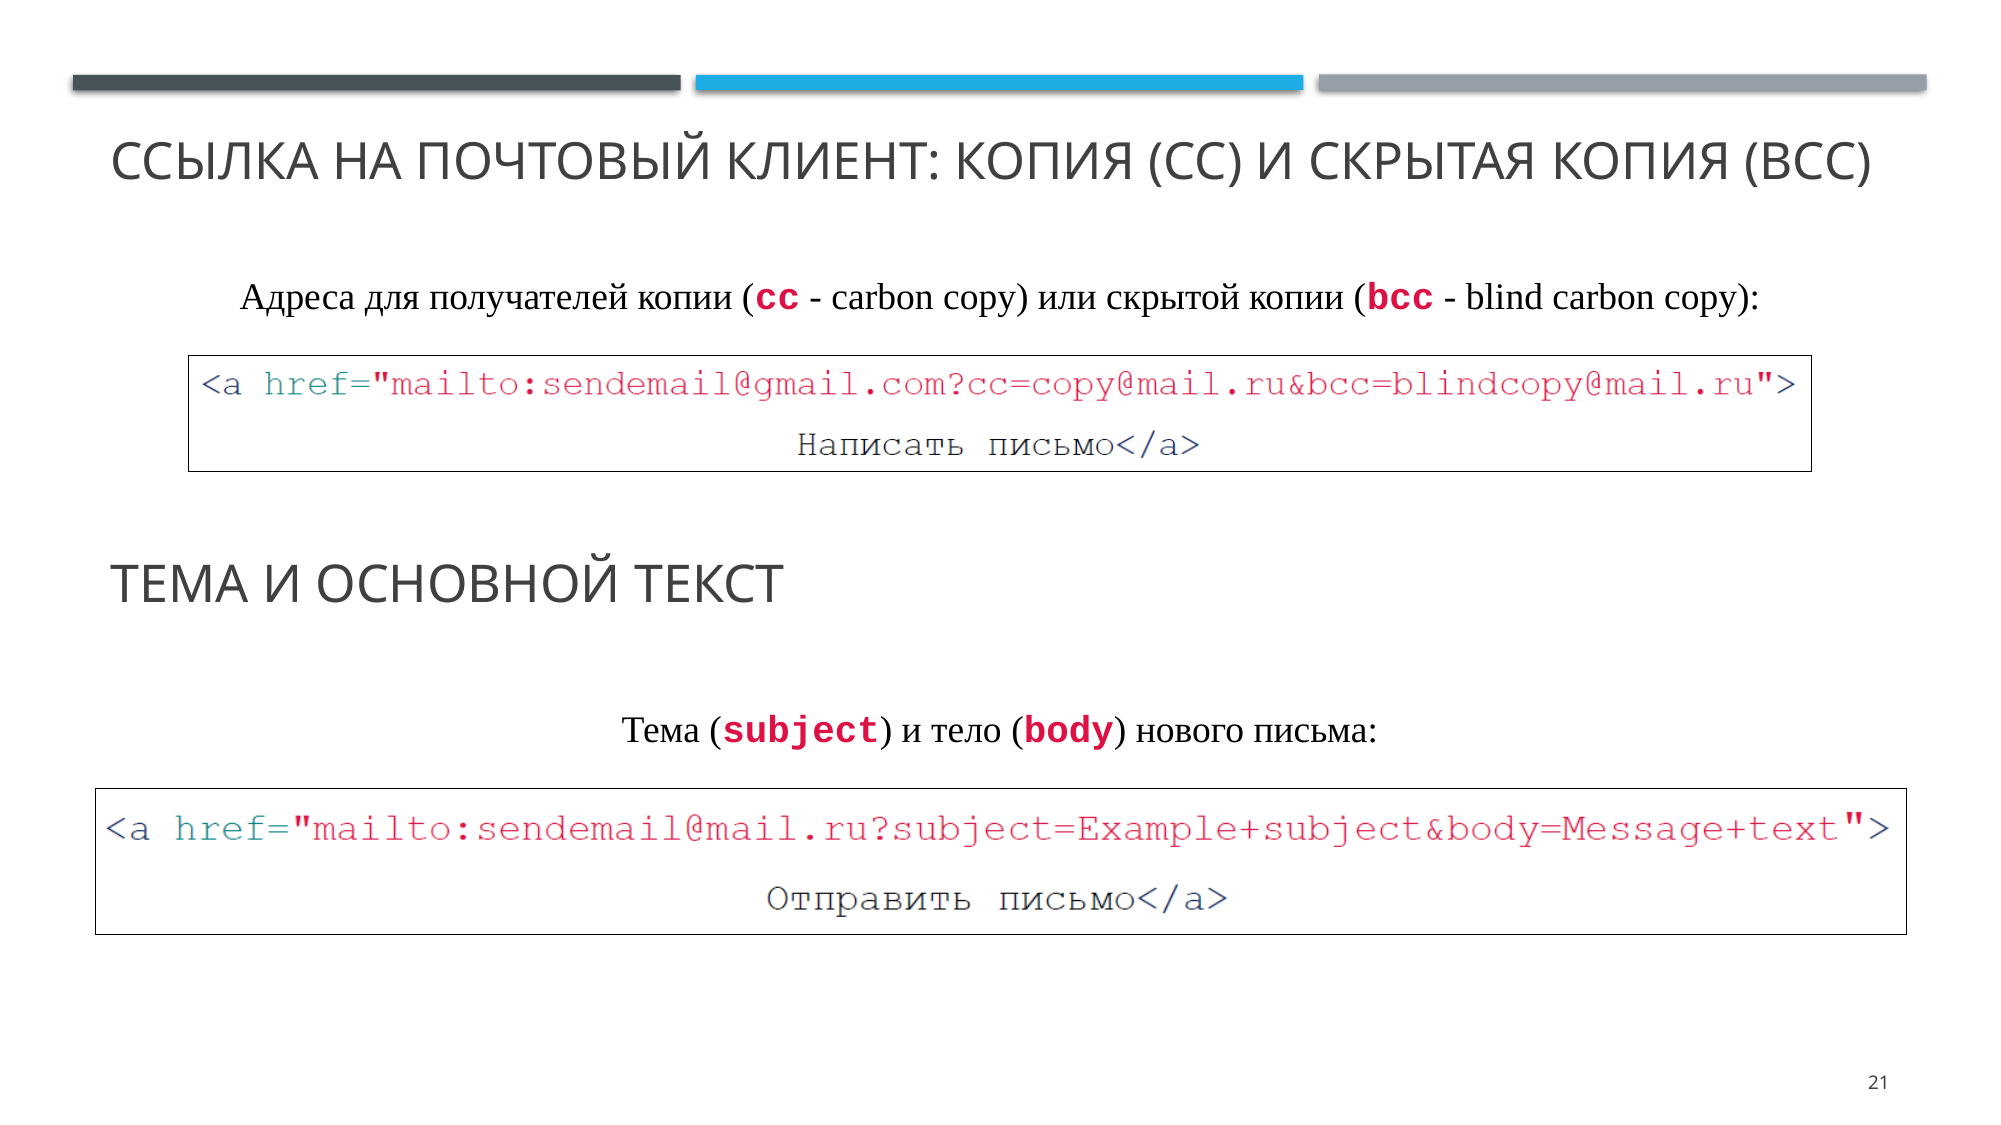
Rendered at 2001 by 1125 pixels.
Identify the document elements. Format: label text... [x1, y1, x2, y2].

slide_number 21 [1732, 1053, 1905, 1114]
text_box Тема (subject) и тело (body) нового письма: [125, 697, 1875, 757]
text_box Адреса для получателей копии (cc - carbon copy) или скрытой копии (bcc - blind carbon copy): [95, 264, 1905, 325]
picture [188, 355, 1812, 472]
text_box Тема и основной текст [95, 538, 1905, 621]
picture [94, 787, 1908, 935]
title Ссылка на почтовый клиент: Копия (CC) и скрытая копия (BCC) [95, 115, 1905, 198]
